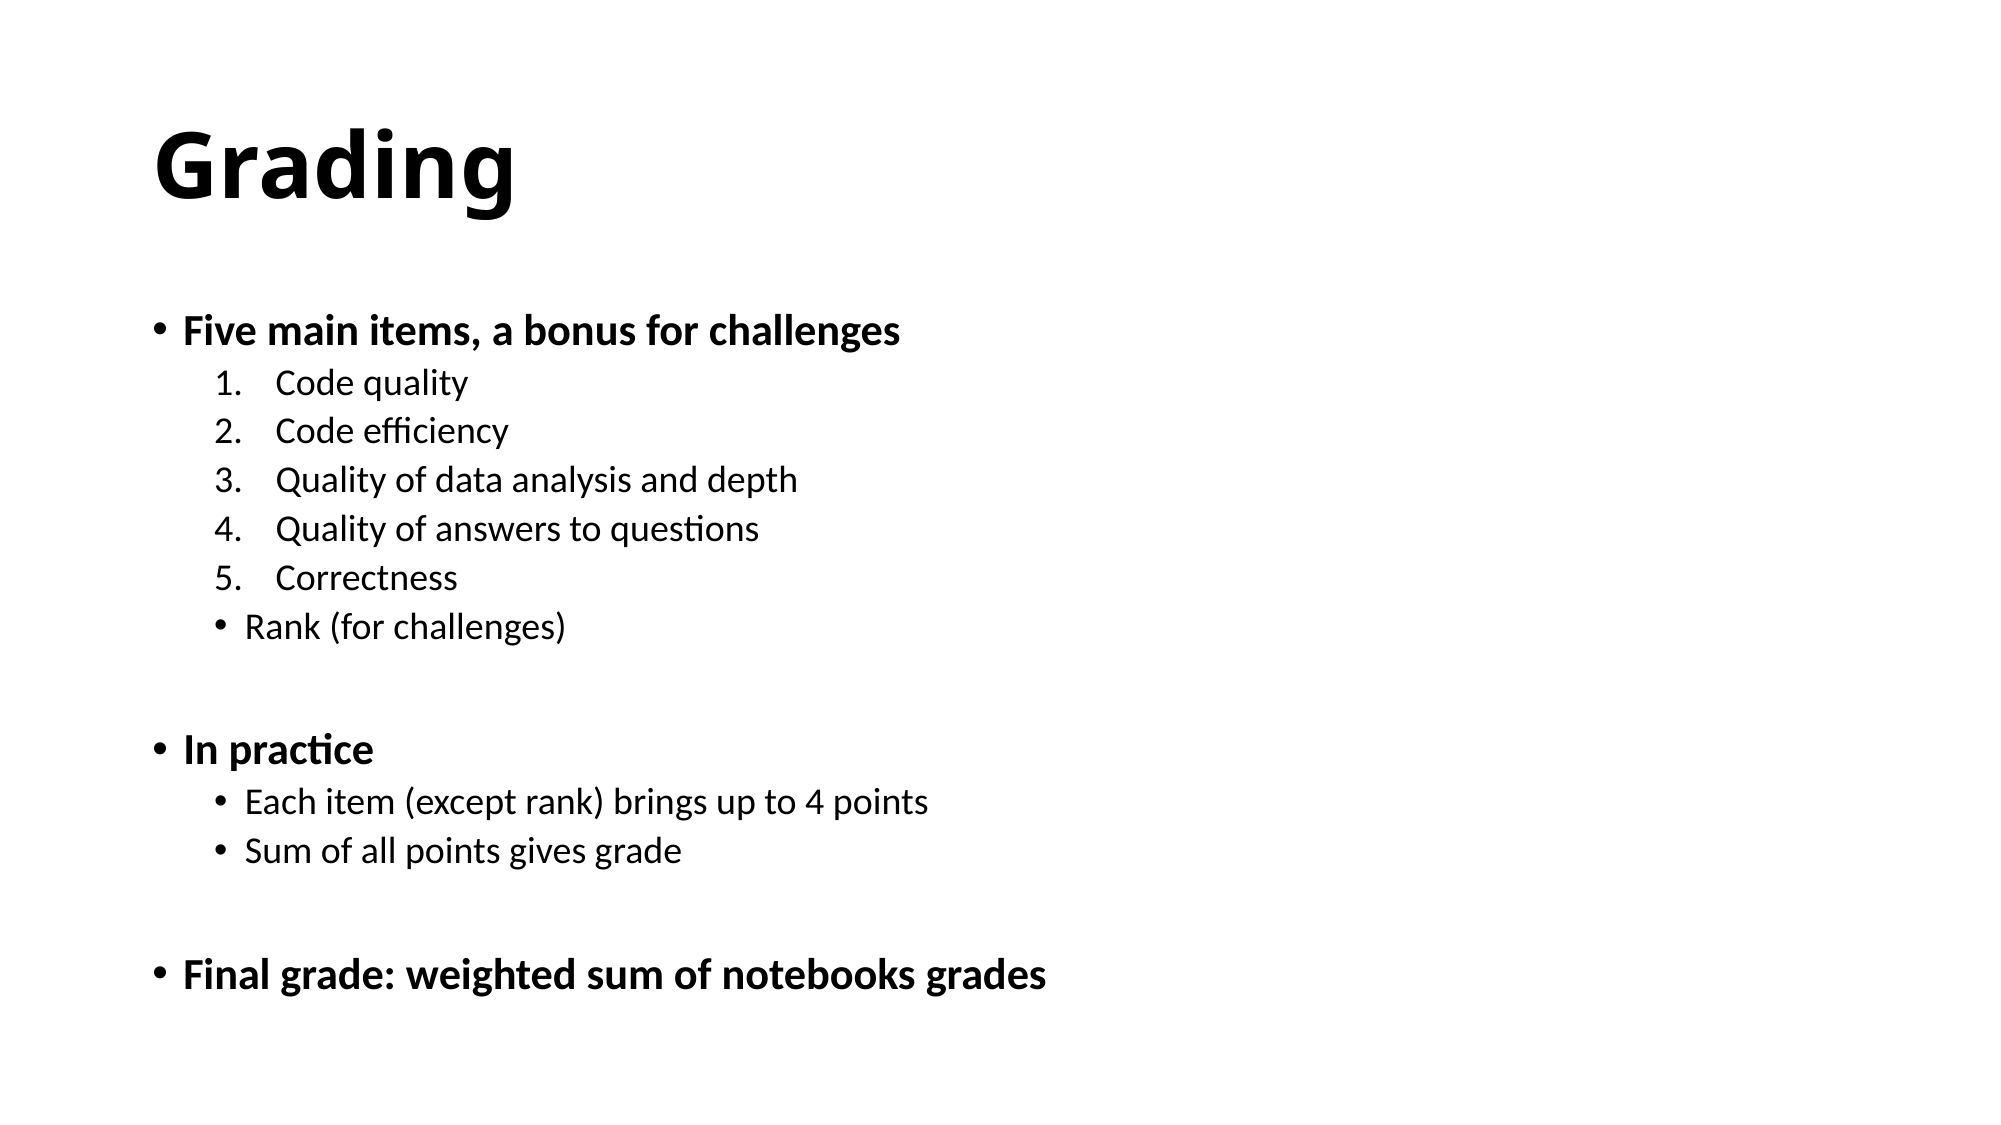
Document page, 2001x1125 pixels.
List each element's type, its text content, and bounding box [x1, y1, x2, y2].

list Five main items, a bonus for challenges Code quality Code efficiency Quality of data analysis and depth Quality of answers to questions Correctness Rank (for challenges) In practice Each item (except rank) brings up to 4 points Sum of all points gives grade Final grade: weighted sum of notebooks grades [137, 299, 1863, 1014]
title Grading [137, 59, 1863, 278]
